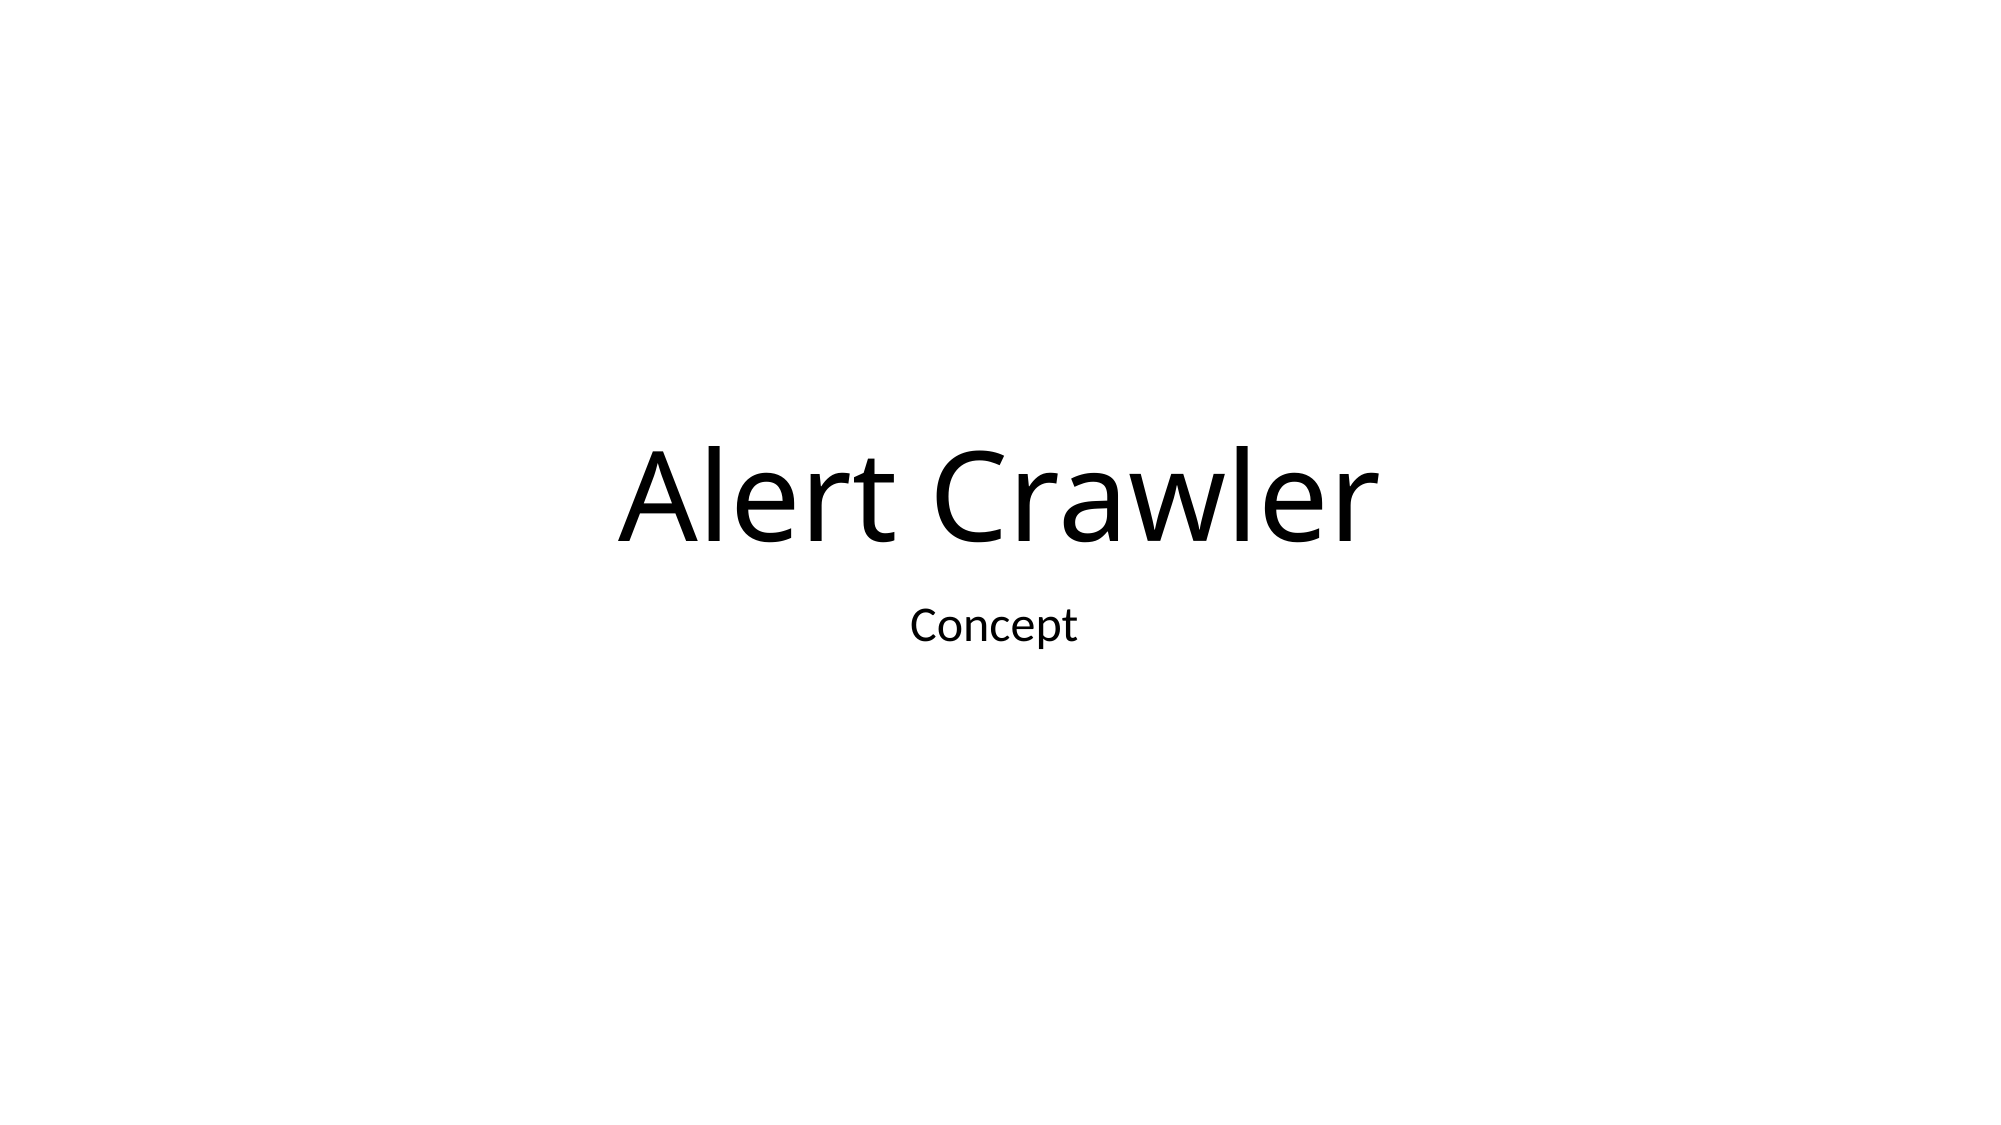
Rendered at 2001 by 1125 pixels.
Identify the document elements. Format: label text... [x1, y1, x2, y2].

title Alert Crawler [249, 184, 1750, 576]
subtitle Concept [249, 590, 1750, 863]
